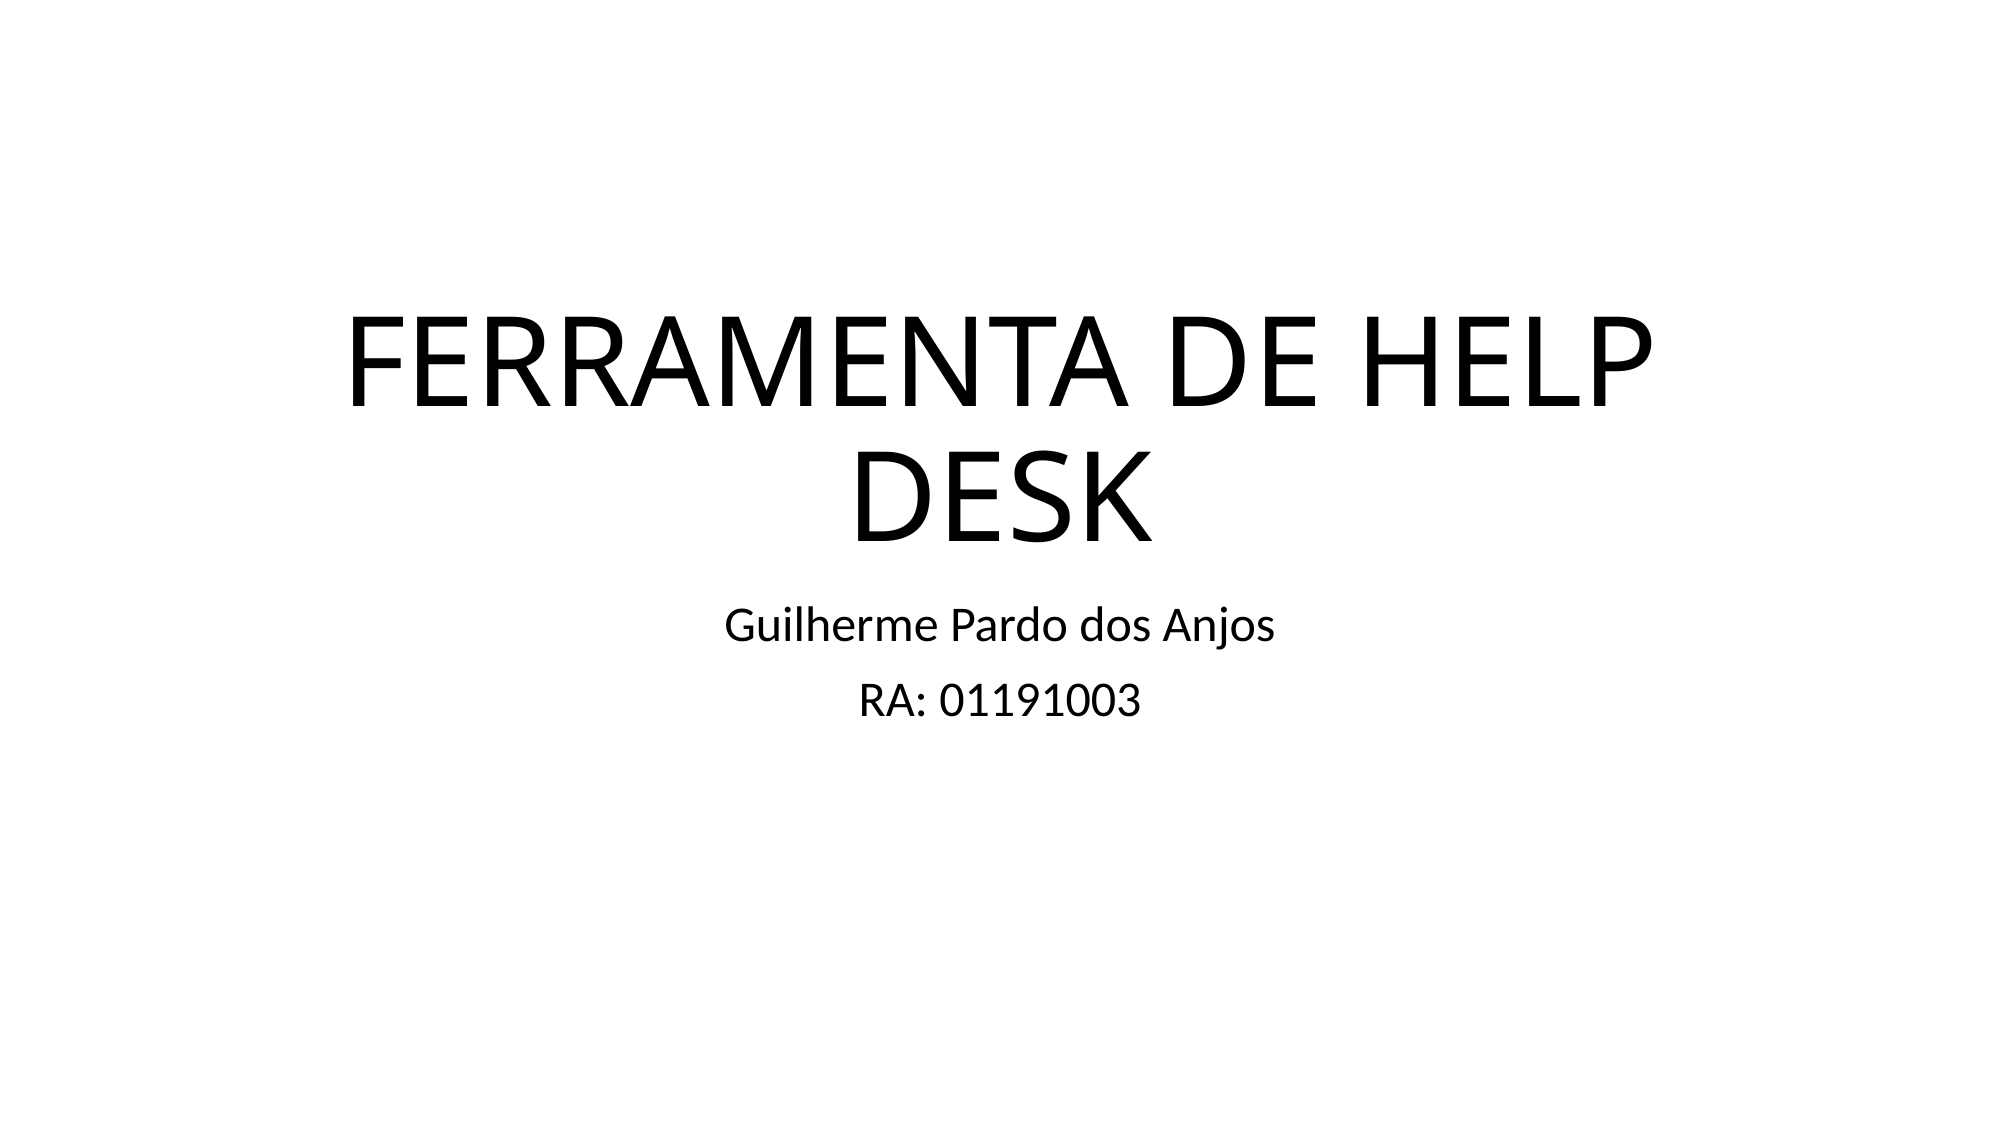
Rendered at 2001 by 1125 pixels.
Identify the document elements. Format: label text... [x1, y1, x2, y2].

subtitle Guilherme Pardo dos Anjos RA: 01191003 [249, 590, 1750, 863]
title FERRAMENTA DE HELP DESK [249, 184, 1750, 576]
